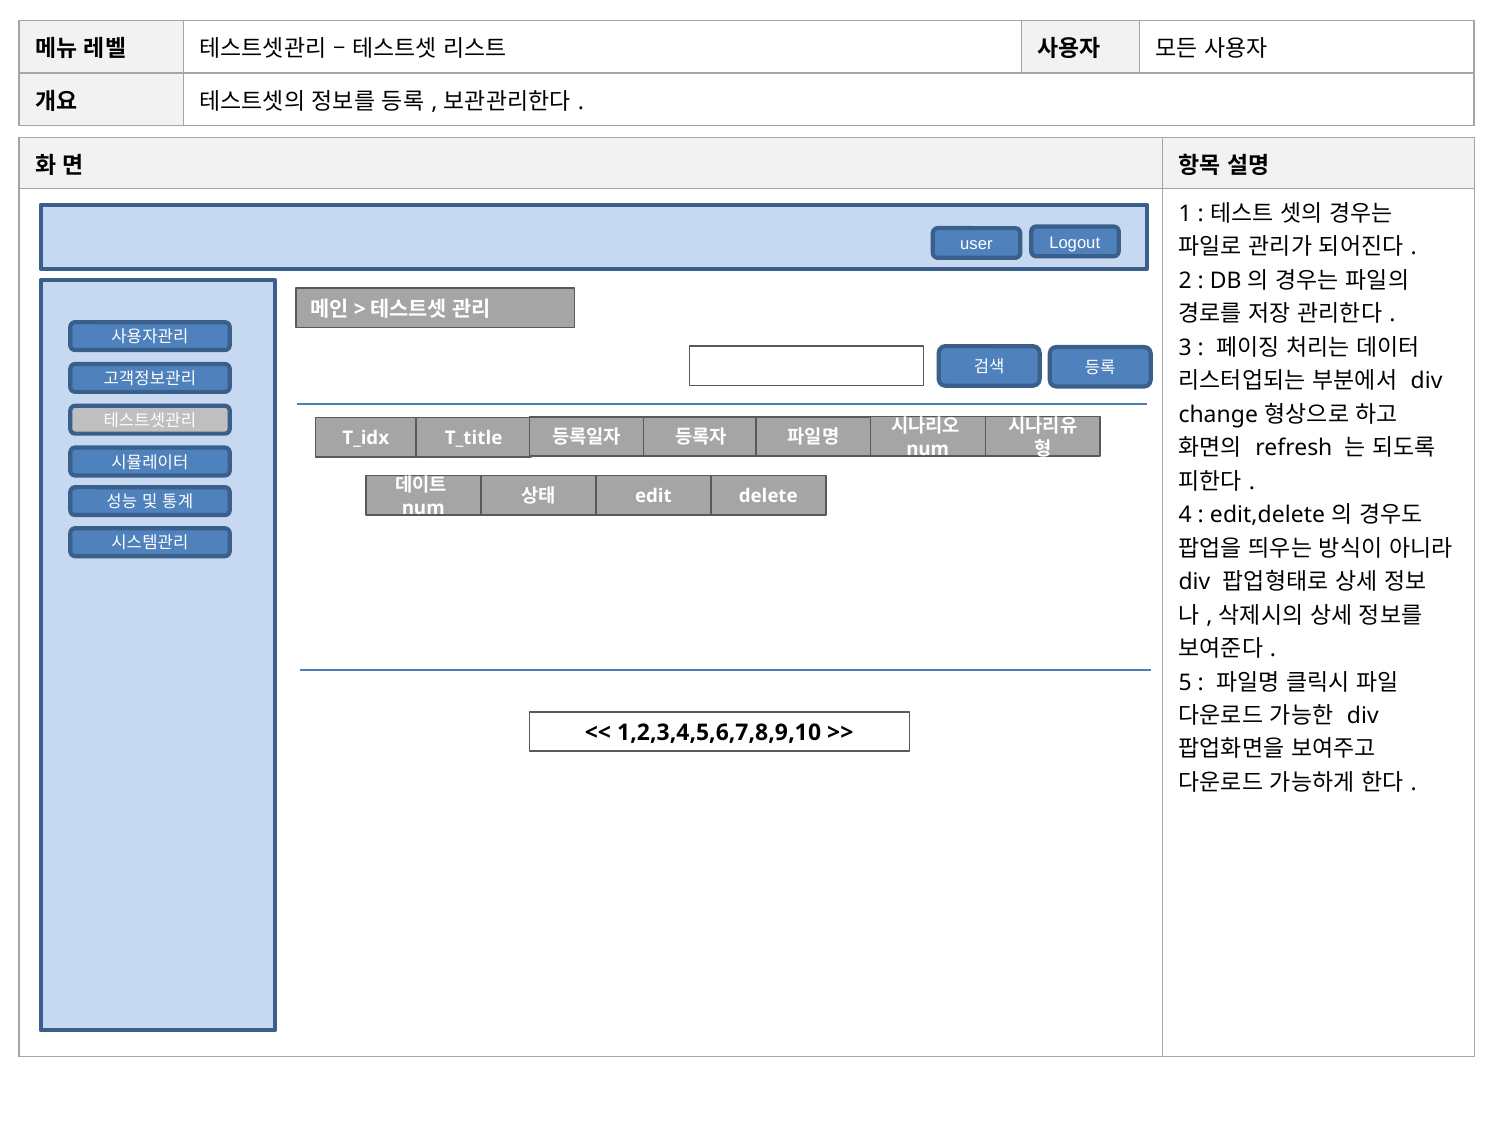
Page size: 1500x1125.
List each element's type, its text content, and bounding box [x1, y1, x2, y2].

text_box delete [710, 475, 826, 515]
text_box [39, 278, 277, 1032]
text_box 등록 [1047, 344, 1153, 389]
text_box 시나리유형 [985, 416, 1101, 456]
table_header 사용자 [1022, 21, 1139, 72]
text_box 시뮬레이터 [68, 445, 232, 478]
text_box 검색 [689, 346, 924, 386]
text_box 상태 [480, 475, 595, 515]
text_box [39, 203, 1149, 271]
text_box 시나리오num [870, 416, 985, 456]
table_cell 1 :테스트 셋의 경우는 파일로 관리가 되어진다. 2 : DB의 경우는 파일의 경로를 저장 관리한다. 3 : 페이징 처리는 데이터 리스터업되는 부분에서 div change형상으로 하고 화면의 refresh 는 되도록 피한다. 4 : edit,delete의 경우도 팝업을 띄우는 방식이 아니라 div 팝업형태로 상세 정보나,삭제시의 상세 정보를 보여준다. 5 : 파일명 클릭시 파일 다운로드 가능한 div 팝업화면을 보여주고 다운로드 가능하게 한다. [1163, 189, 1474, 1056]
table_cell [20, 189, 1162, 1056]
table_header 모든 사용자 [1140, 21, 1473, 72]
text_box T_title [416, 417, 529, 457]
text_box 등록자 [643, 416, 756, 457]
table_header 테스트셋관리 – 테스트셋 리스트 [184, 21, 1021, 72]
text_box 등록일자 [529, 416, 643, 457]
table_header 화 면 [20, 138, 1162, 188]
text_box edit [595, 475, 710, 515]
text_box 파일명 [756, 416, 872, 457]
text_box 시스템관리 [68, 526, 232, 559]
text_box Logout [1029, 224, 1121, 259]
text_box 데이트num [365, 475, 480, 515]
text_box T_idx [315, 417, 416, 457]
text_box 사용자관리 [68, 320, 232, 353]
text_box 성능 및 통계 [68, 485, 232, 518]
table_header 항목 설명 [1163, 138, 1474, 188]
text_box user [930, 225, 1023, 260]
text_box << 1,2,3,4,5,6,7,8,9,10 >> [529, 711, 910, 752]
table_header 메뉴 레벨 [20, 21, 183, 72]
table_cell 테스트셋의 정보를 등록,보관관리한다. [184, 74, 1473, 125]
table_cell 개요 [20, 74, 183, 125]
text_box 테스트셋관리 [68, 403, 232, 436]
text_box 메인>테스트셋 관리 [296, 288, 575, 328]
text_box 고객정보관리 [68, 361, 232, 394]
text_box 검색 [936, 344, 1042, 388]
